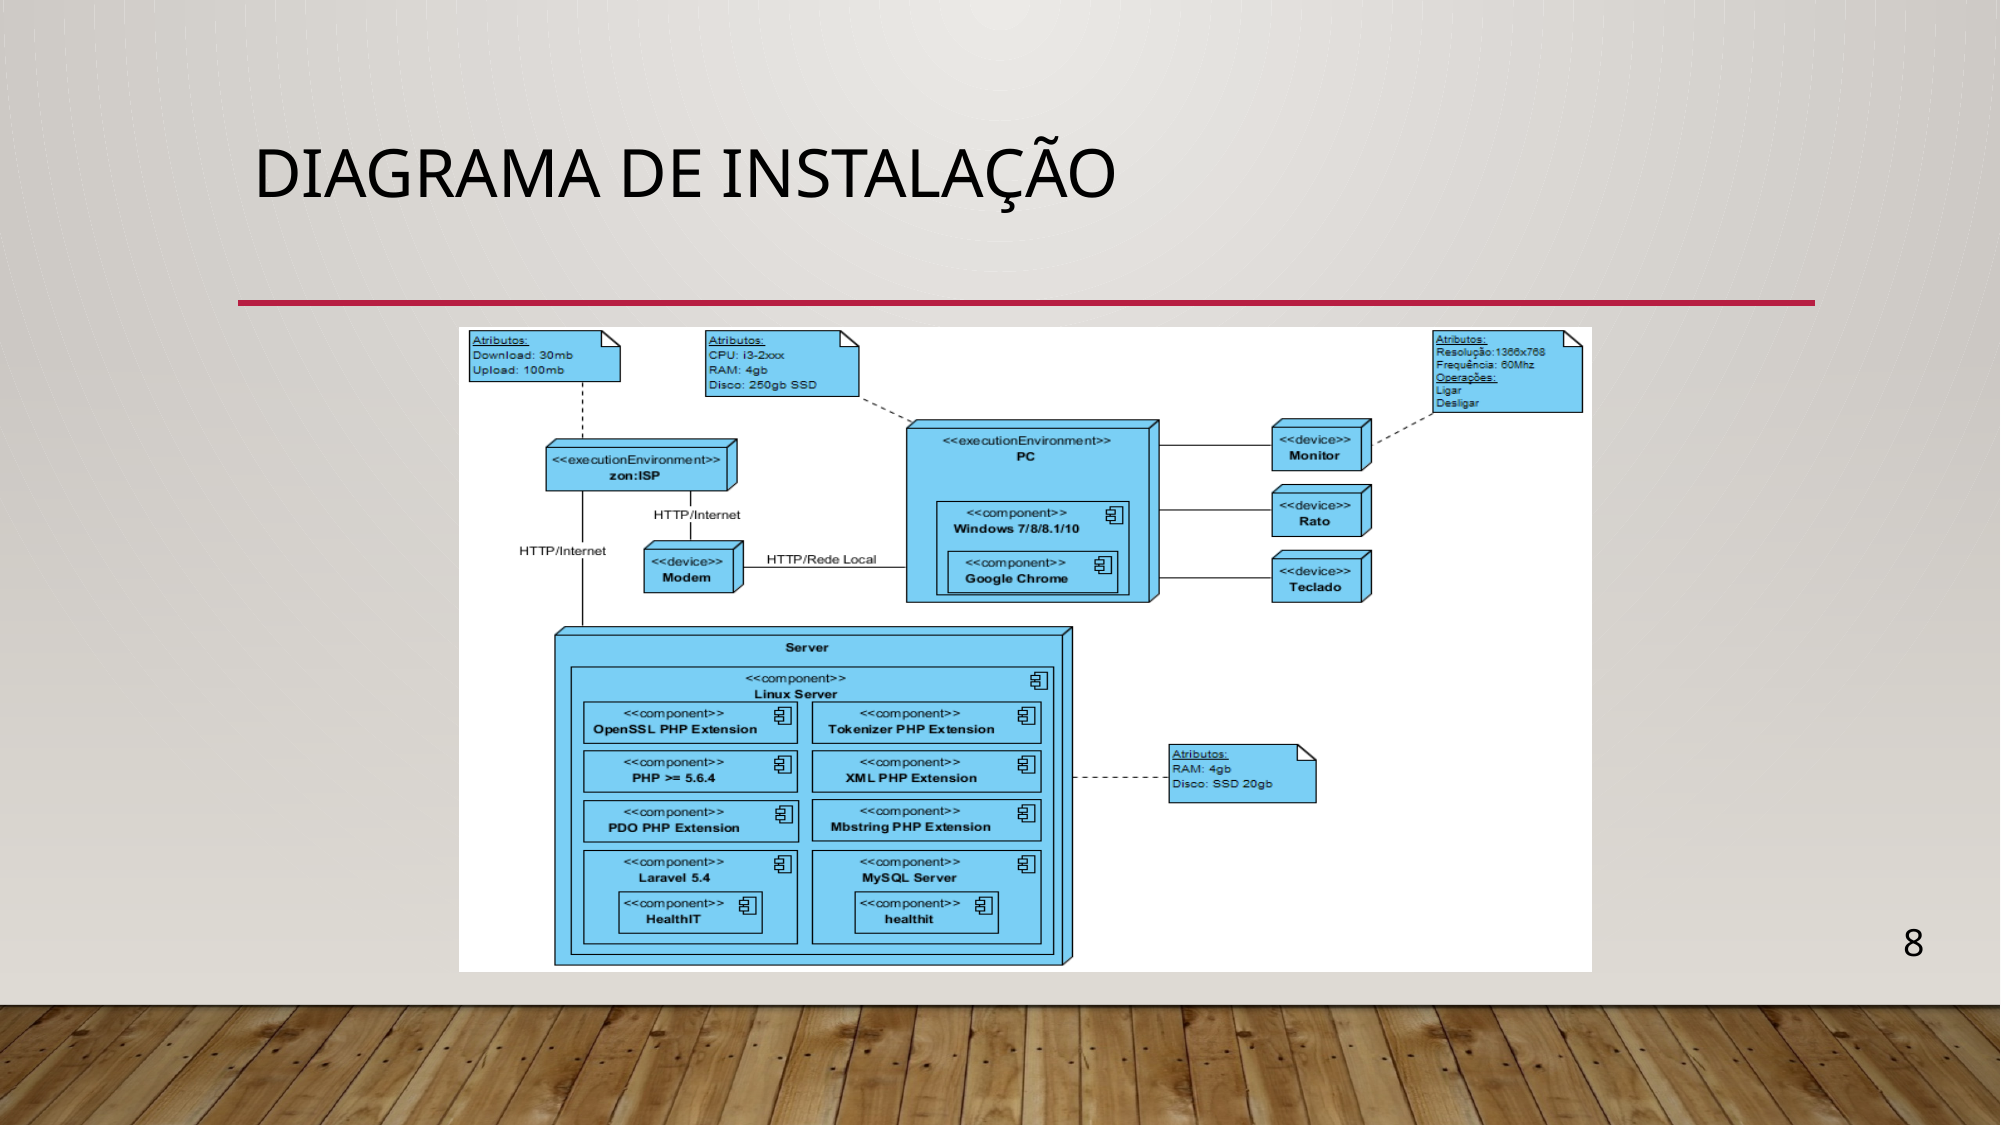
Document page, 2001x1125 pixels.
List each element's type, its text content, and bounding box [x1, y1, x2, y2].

picture [0, 1005, 2000, 1125]
text_box 8 [1888, 911, 1941, 972]
title Diagrama de instalação [238, 131, 1814, 305]
picture [459, 326, 1593, 973]
